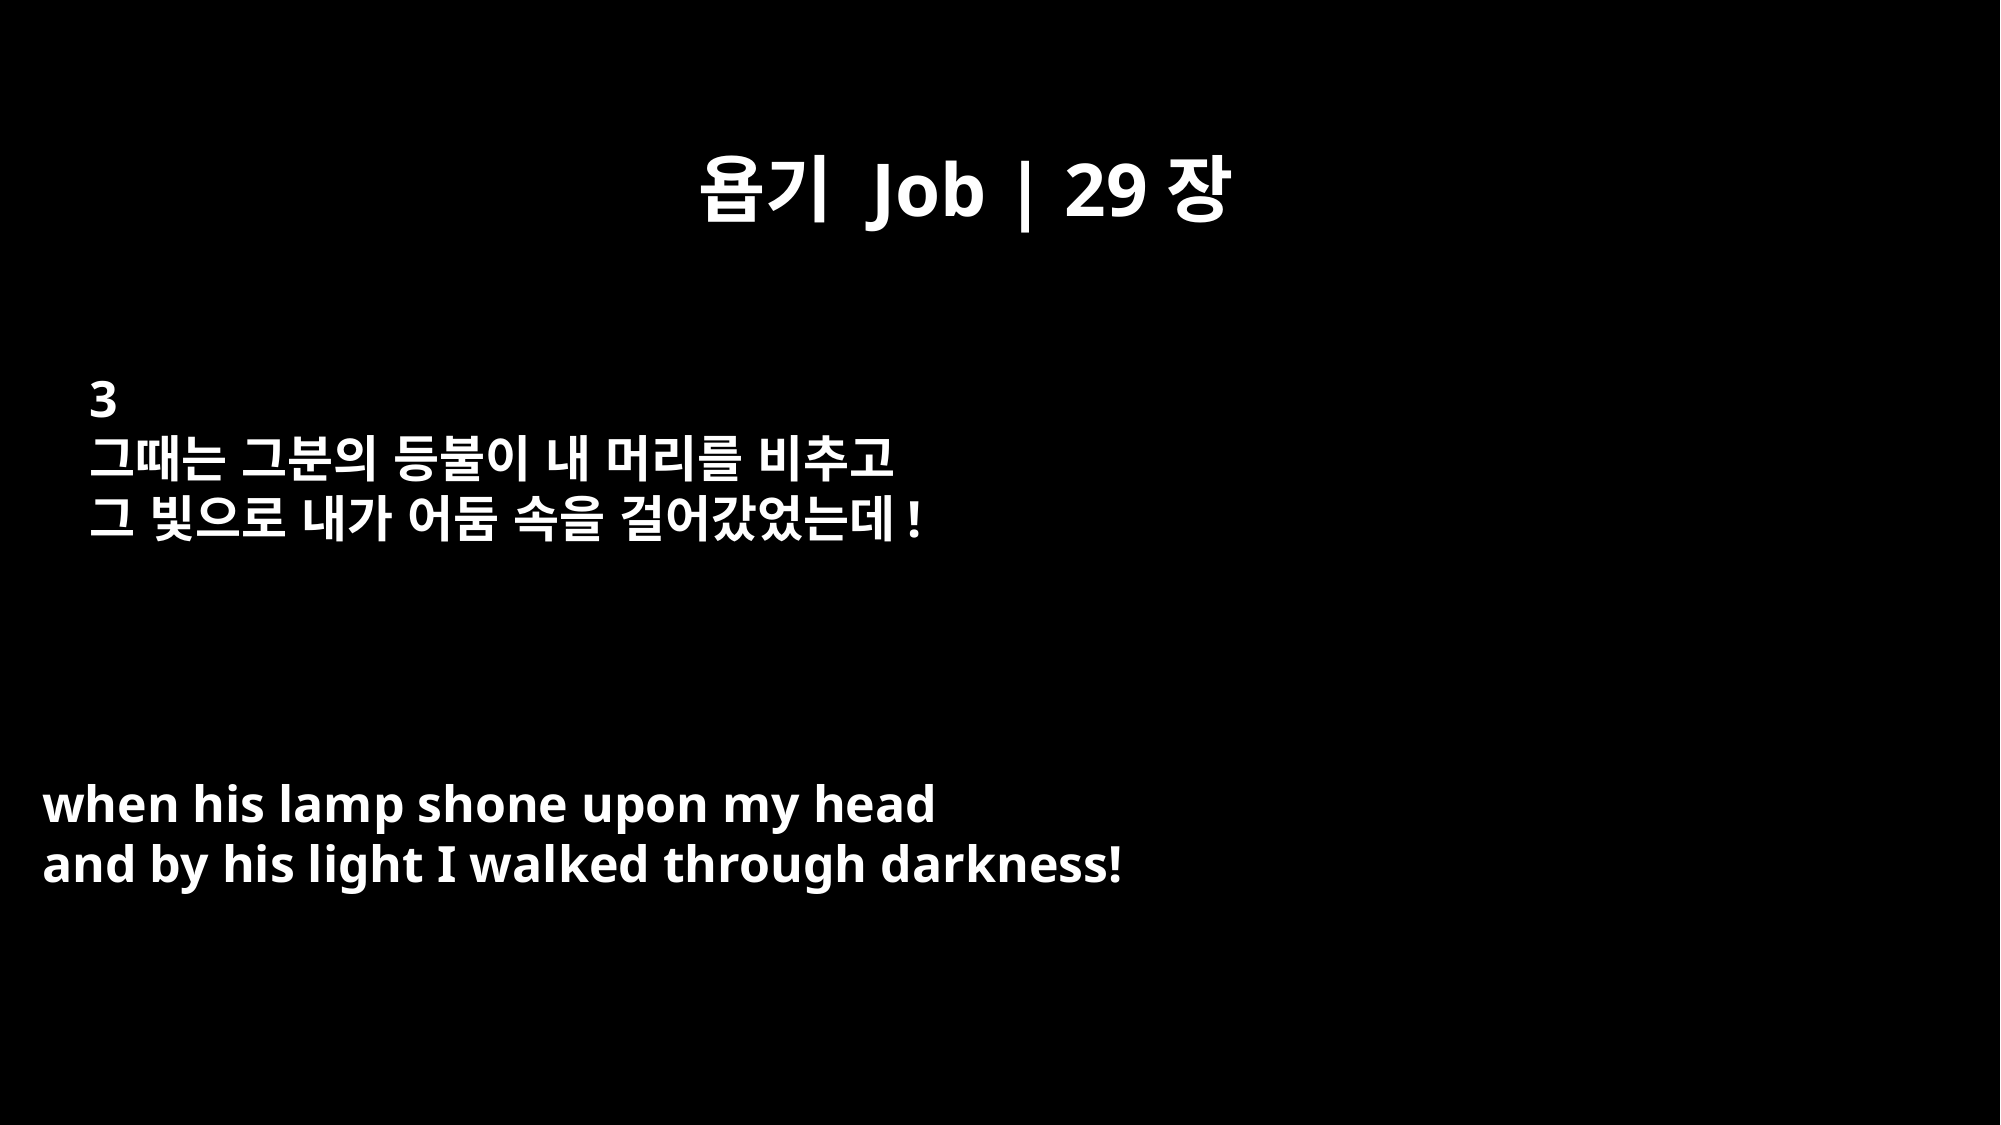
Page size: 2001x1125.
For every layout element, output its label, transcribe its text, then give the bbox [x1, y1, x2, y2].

text_box 3 그때는 그분의 등불이 내 머리를 비추고 그 빛으로 내가 어둠 속을 걸어갔었는데! [74, 359, 937, 555]
text_box 욥기 Job | 29장 [683, 136, 1249, 239]
text_box when his lamp shone upon my head and by his light I walked through darkness! [27, 764, 1138, 900]
